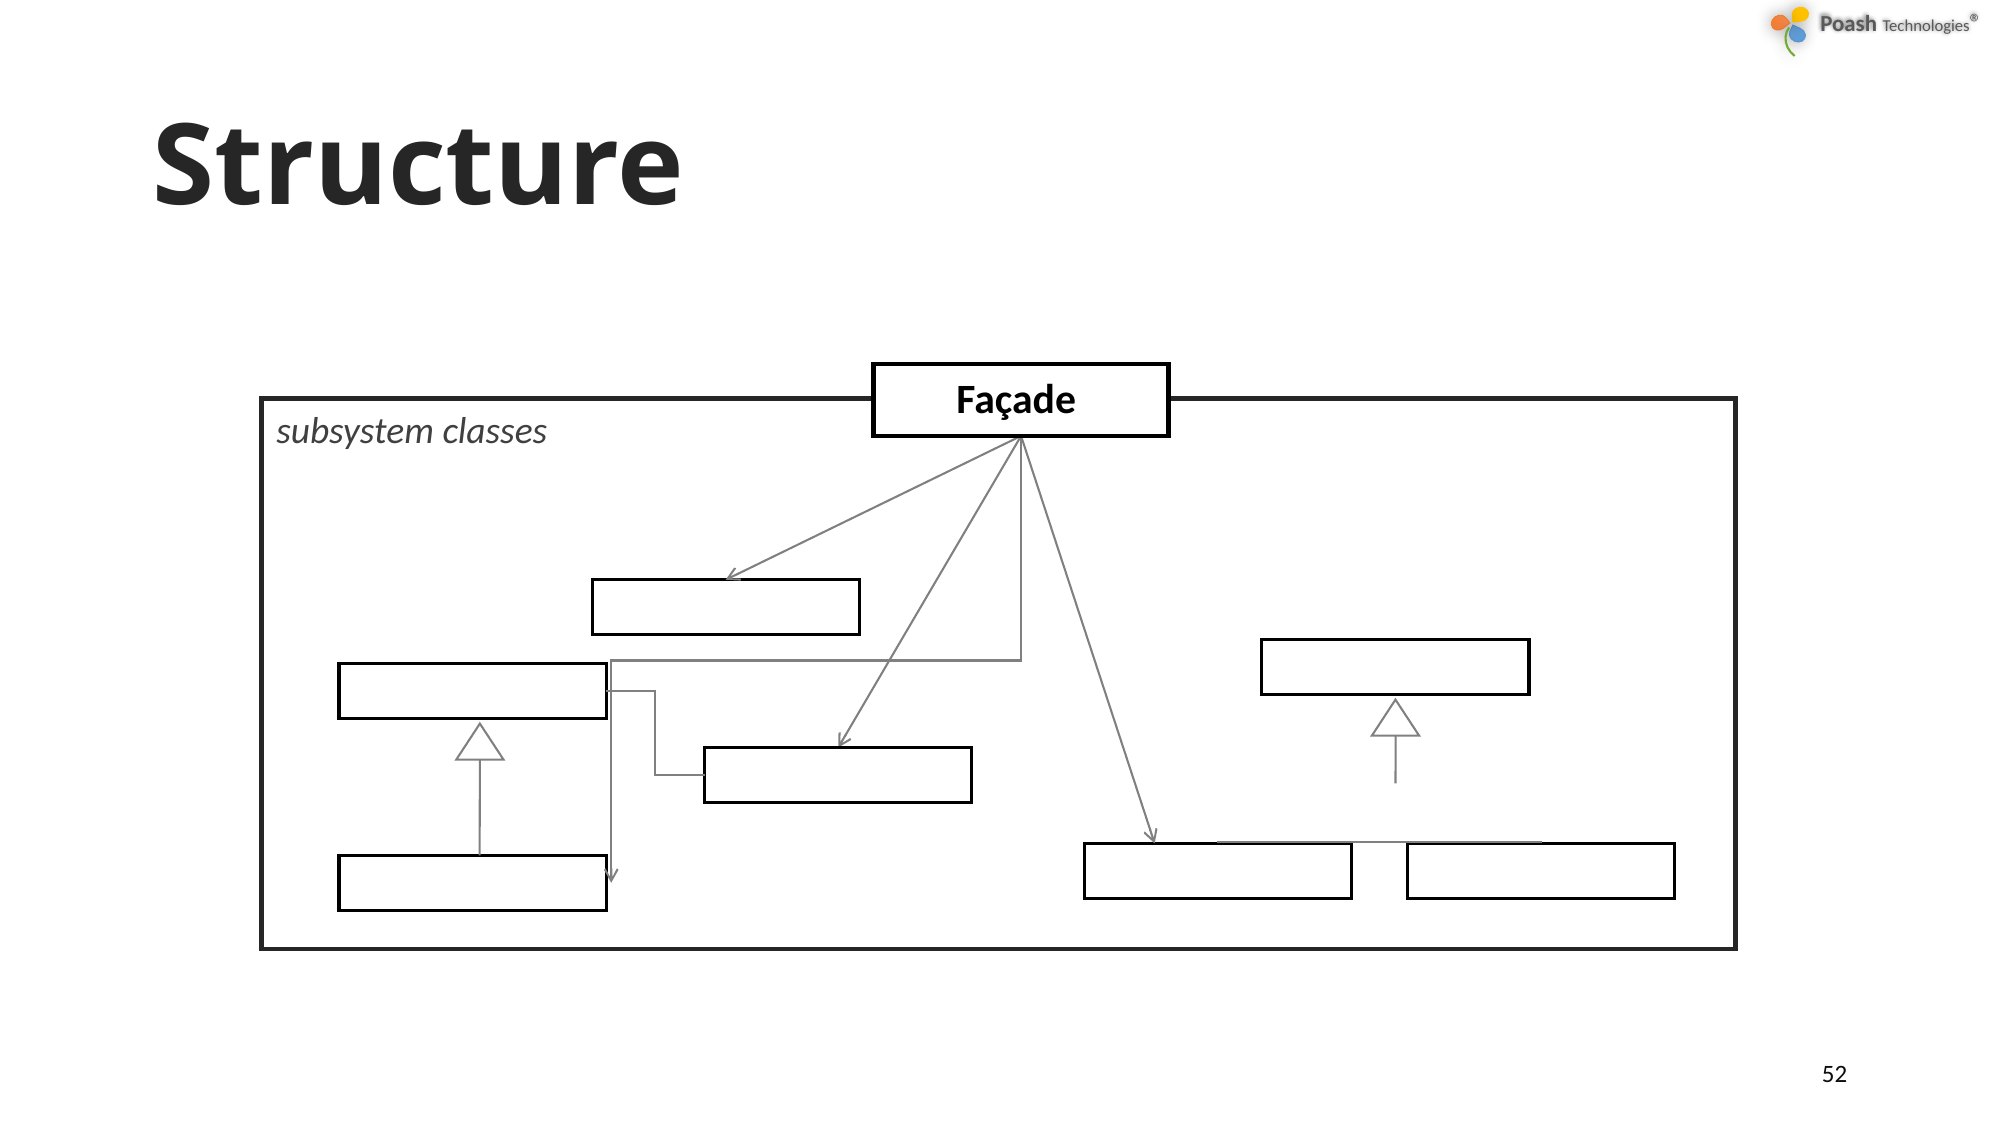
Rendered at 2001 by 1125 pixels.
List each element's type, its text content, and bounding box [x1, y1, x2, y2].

text_box [338, 855, 607, 911]
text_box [801, 360, 946, 454]
text_box subsystem classes [261, 397, 1379, 950]
text_box [1369, 722, 1379, 737]
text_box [1040, 500, 1086, 572]
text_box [1040, 572, 1292, 707]
text_box subsystem classes [1023, 397, 1737, 950]
title Structure [137, 59, 1863, 278]
text_box [1407, 843, 1675, 899]
text_box [1084, 843, 1352, 899]
text_box [454, 721, 506, 761]
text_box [592, 454, 1040, 865]
text_box [1292, 639, 1529, 695]
text_box Façade [946, 363, 1169, 436]
slide_number 52 [1412, 1042, 1863, 1103]
text_box [338, 663, 592, 719]
text_box [1380, 697, 1422, 737]
